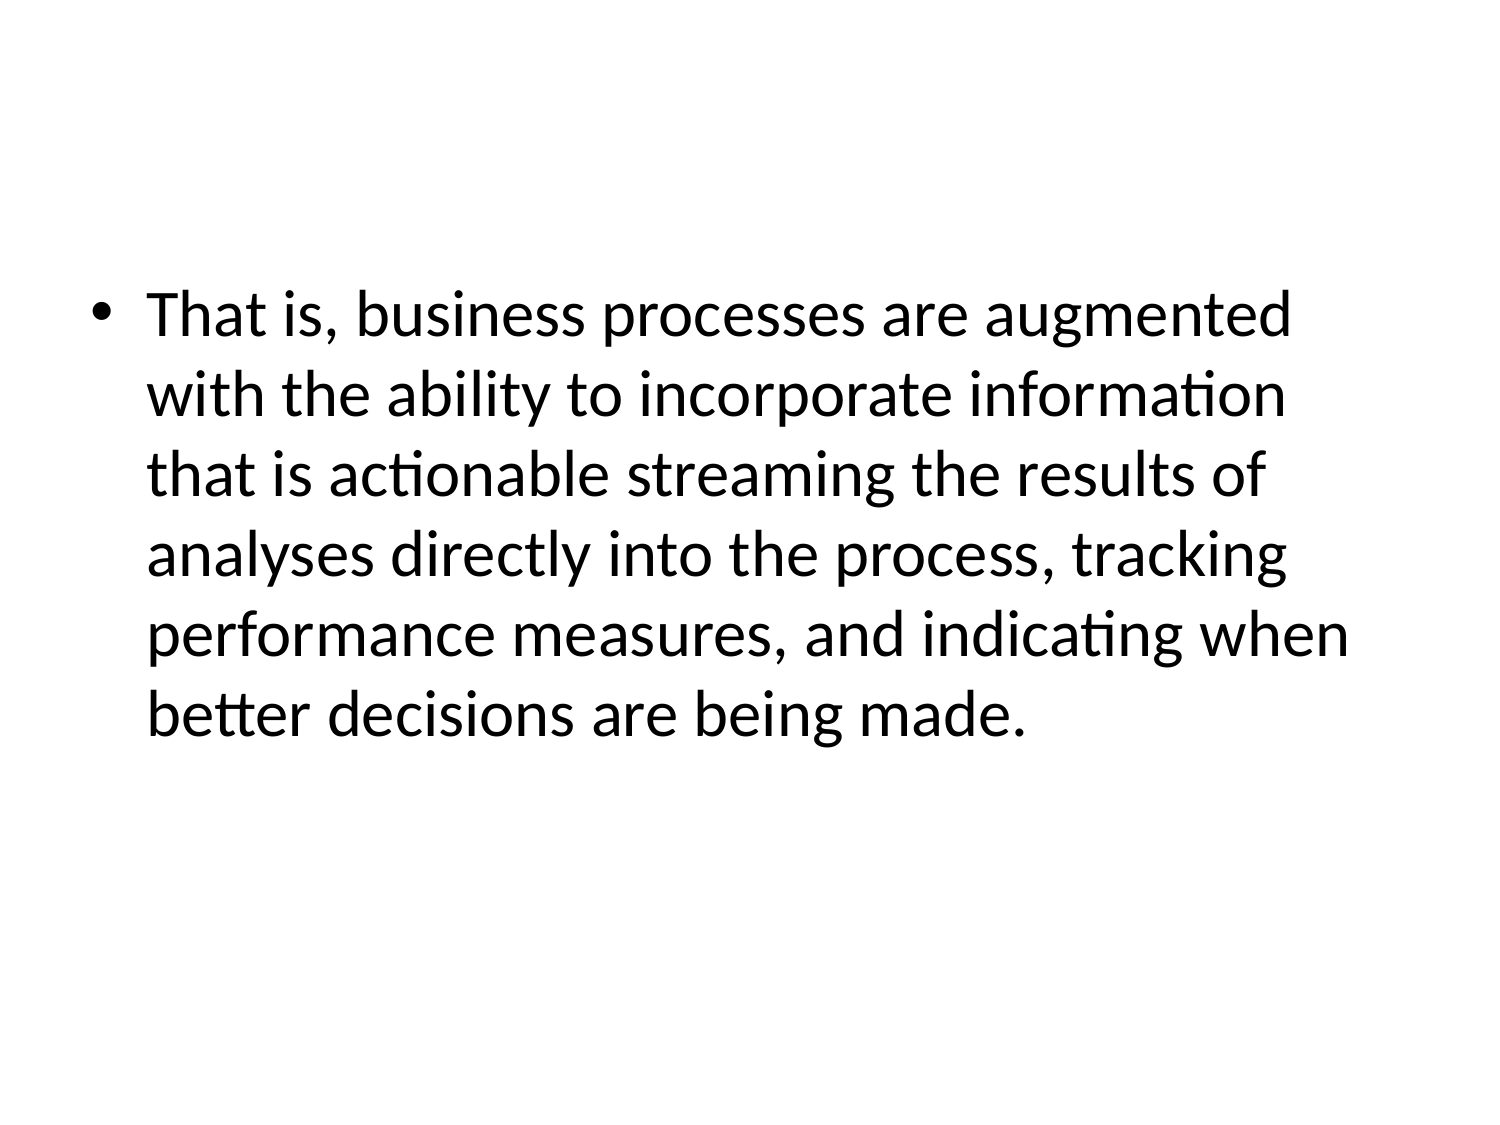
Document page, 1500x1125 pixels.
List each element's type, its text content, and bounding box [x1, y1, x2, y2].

list That is, business processes are augmented with the ability to incorporate information that is actionable streaming the results of analyses directly into the process, tracking performance measures, and indicating when better decisions are being made. [75, 262, 1425, 1005]
